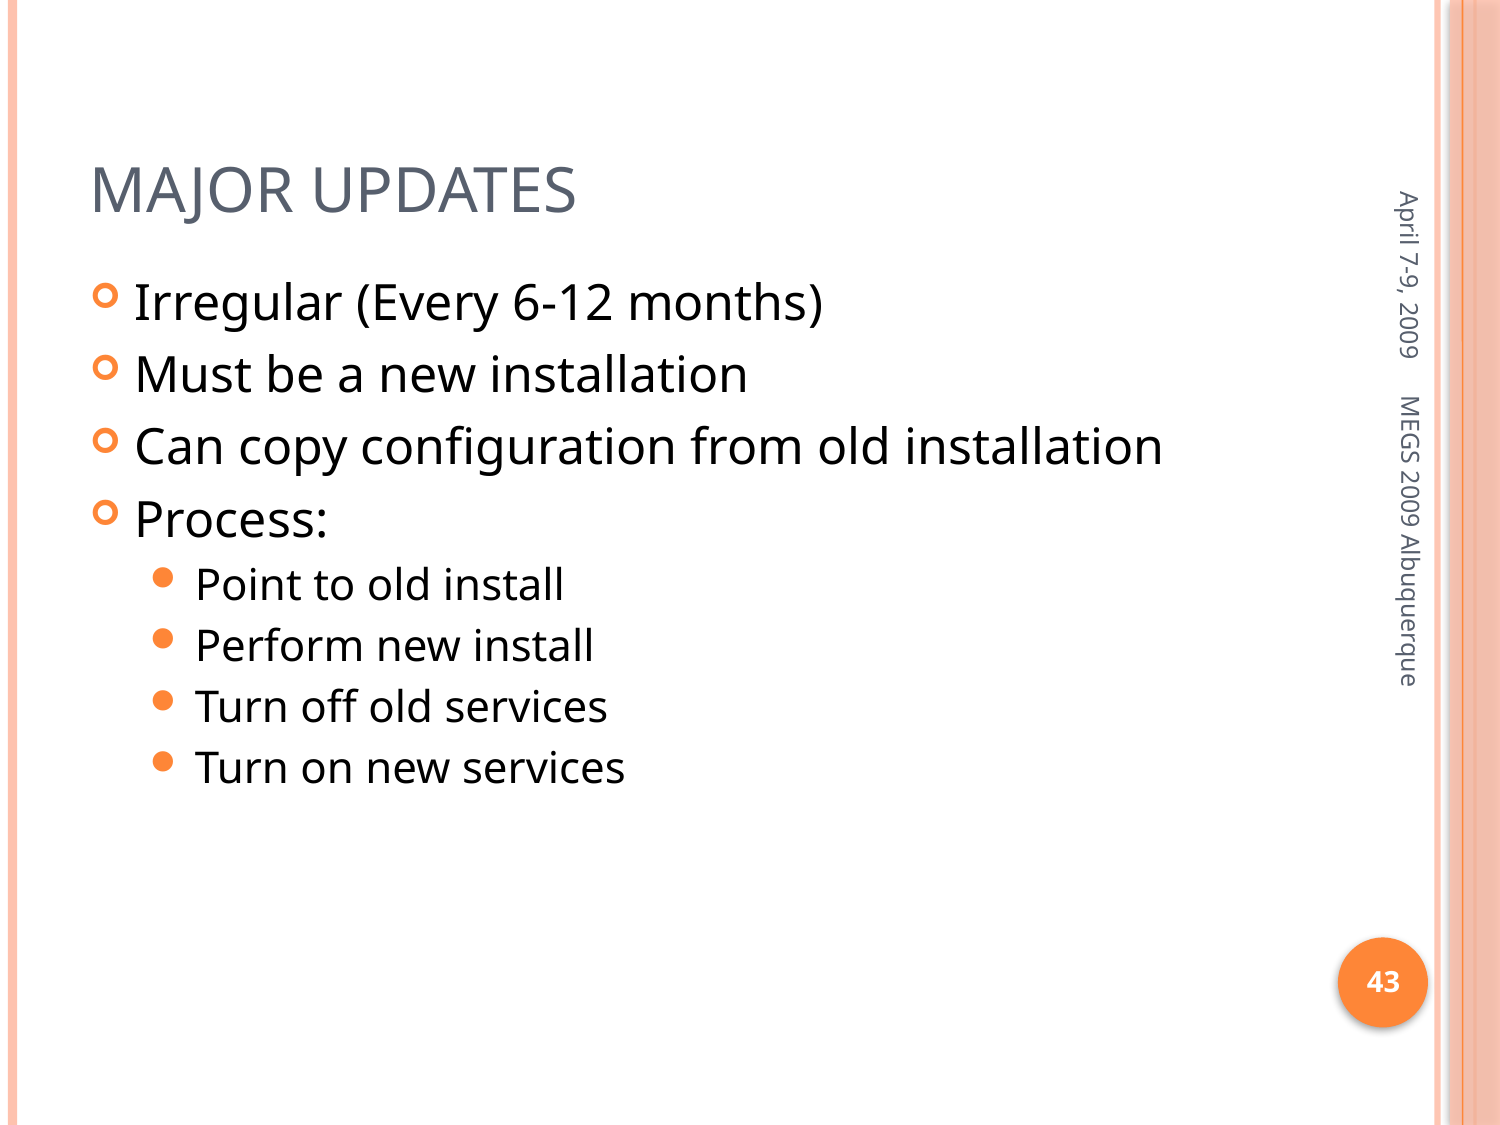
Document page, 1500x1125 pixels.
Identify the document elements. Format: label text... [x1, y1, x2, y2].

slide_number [1378, 43, 1442, 374]
slide_number 43 [1333, 940, 1434, 1027]
title Major Updates [75, 45, 1300, 233]
list Irregular (Every 6-12 months) Must be a new installation Can copy configuration from old installation Process: Point to old install Perform new install Turn off old services Turn on new services [75, 262, 1300, 1062]
footer MEGS 2009 Albuquerque [1379, 380, 1440, 906]
